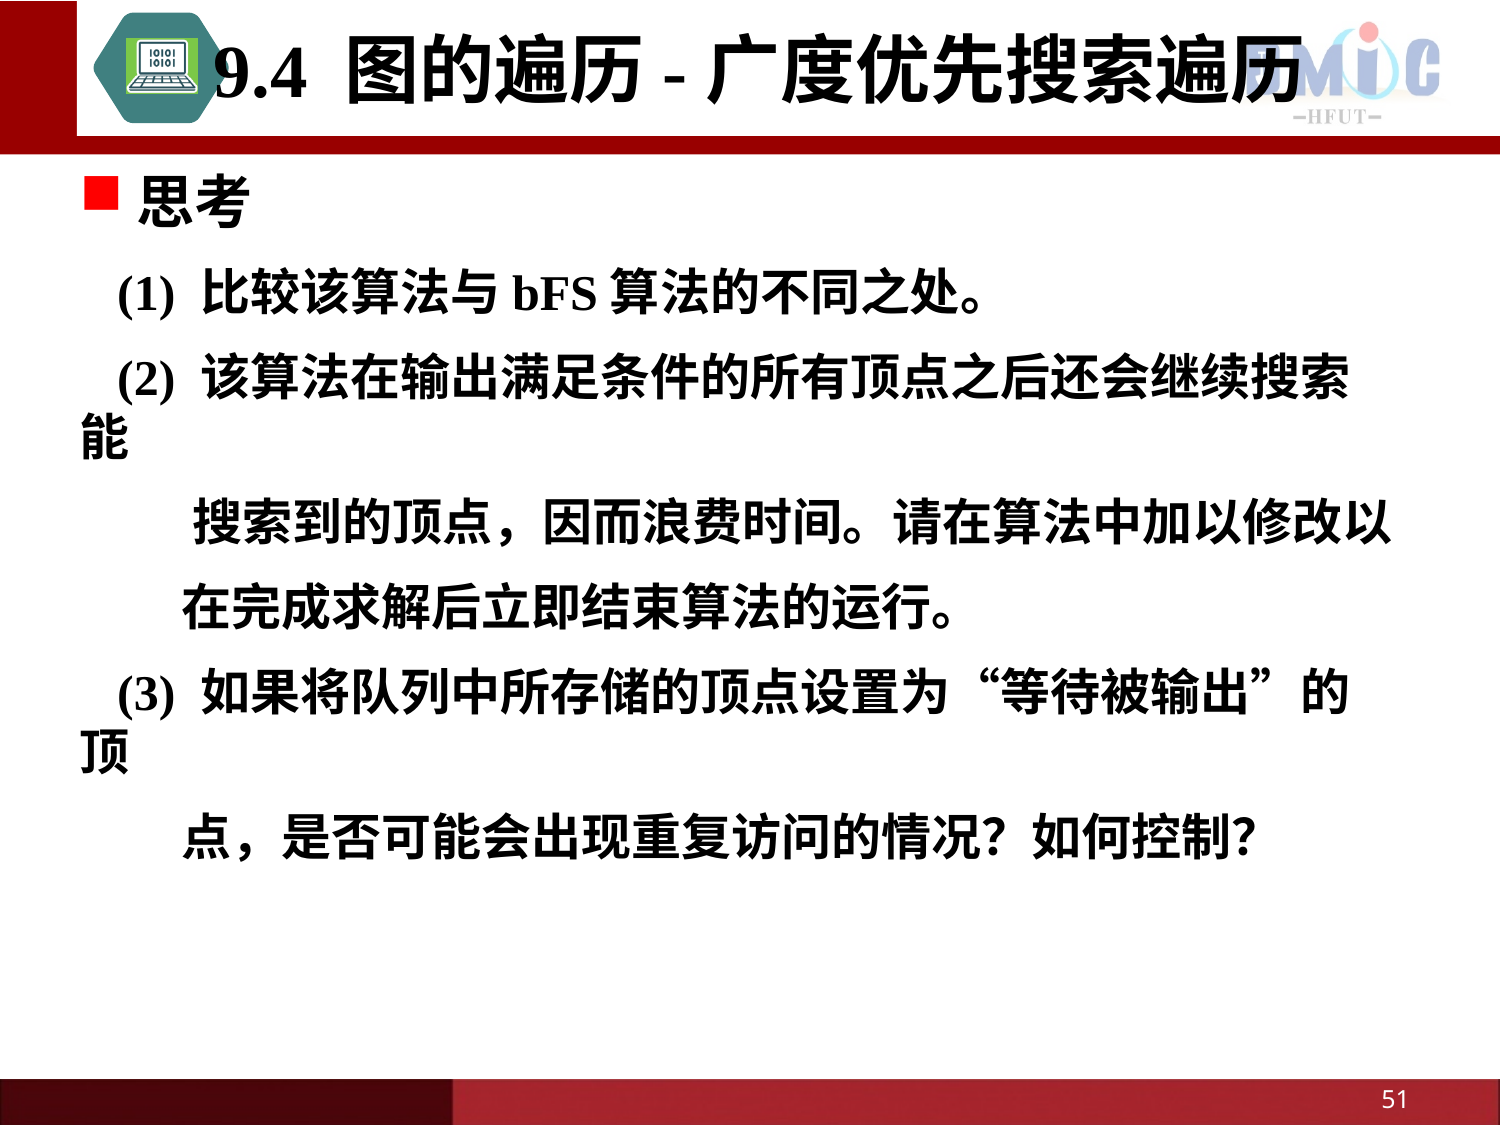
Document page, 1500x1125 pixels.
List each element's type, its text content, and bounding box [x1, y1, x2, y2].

list 思考 (1) 比较该算法与bFS算法的不同之处。 (2) 该算法在输出满足条件的所有顶点之后还会继续搜索能 搜索到的顶点，因而浪费时间。请在算法中加以修改以 在完成求解后立即结束算法的运行。 (3) 如果将队列中所存储的顶点设置为“等待被输出”的顶 点，是否可能会出现重复访问的情况？如何控制？ [64, 157, 1415, 926]
picture [0, 1079, 1500, 1125]
slide_number 51 [1074, 1081, 1425, 1119]
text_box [0, 12, 1500, 124]
